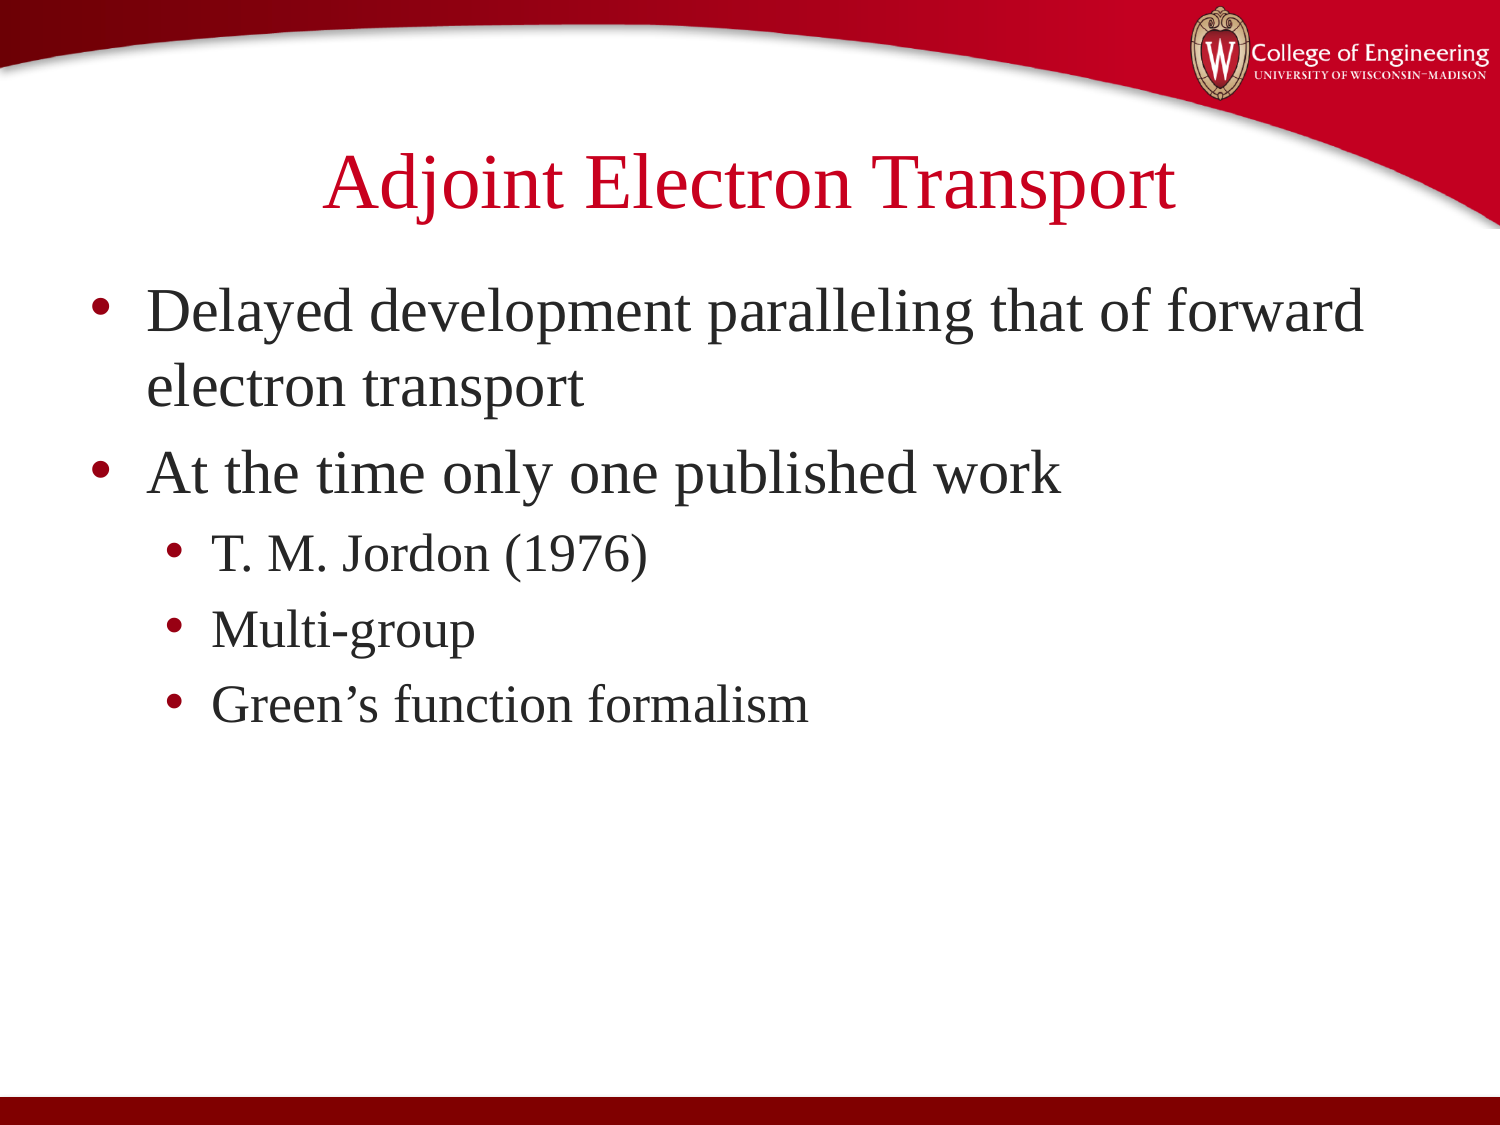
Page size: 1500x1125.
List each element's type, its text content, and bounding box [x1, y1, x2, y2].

picture [0, 0, 1500, 229]
title Adjoint Electron Transport [75, 129, 1425, 261]
list Delayed development paralleling that of forward electron transport At the time only one published work T. M. Jordon (1976) Multi-group Green’s function formalism [75, 261, 1425, 1005]
